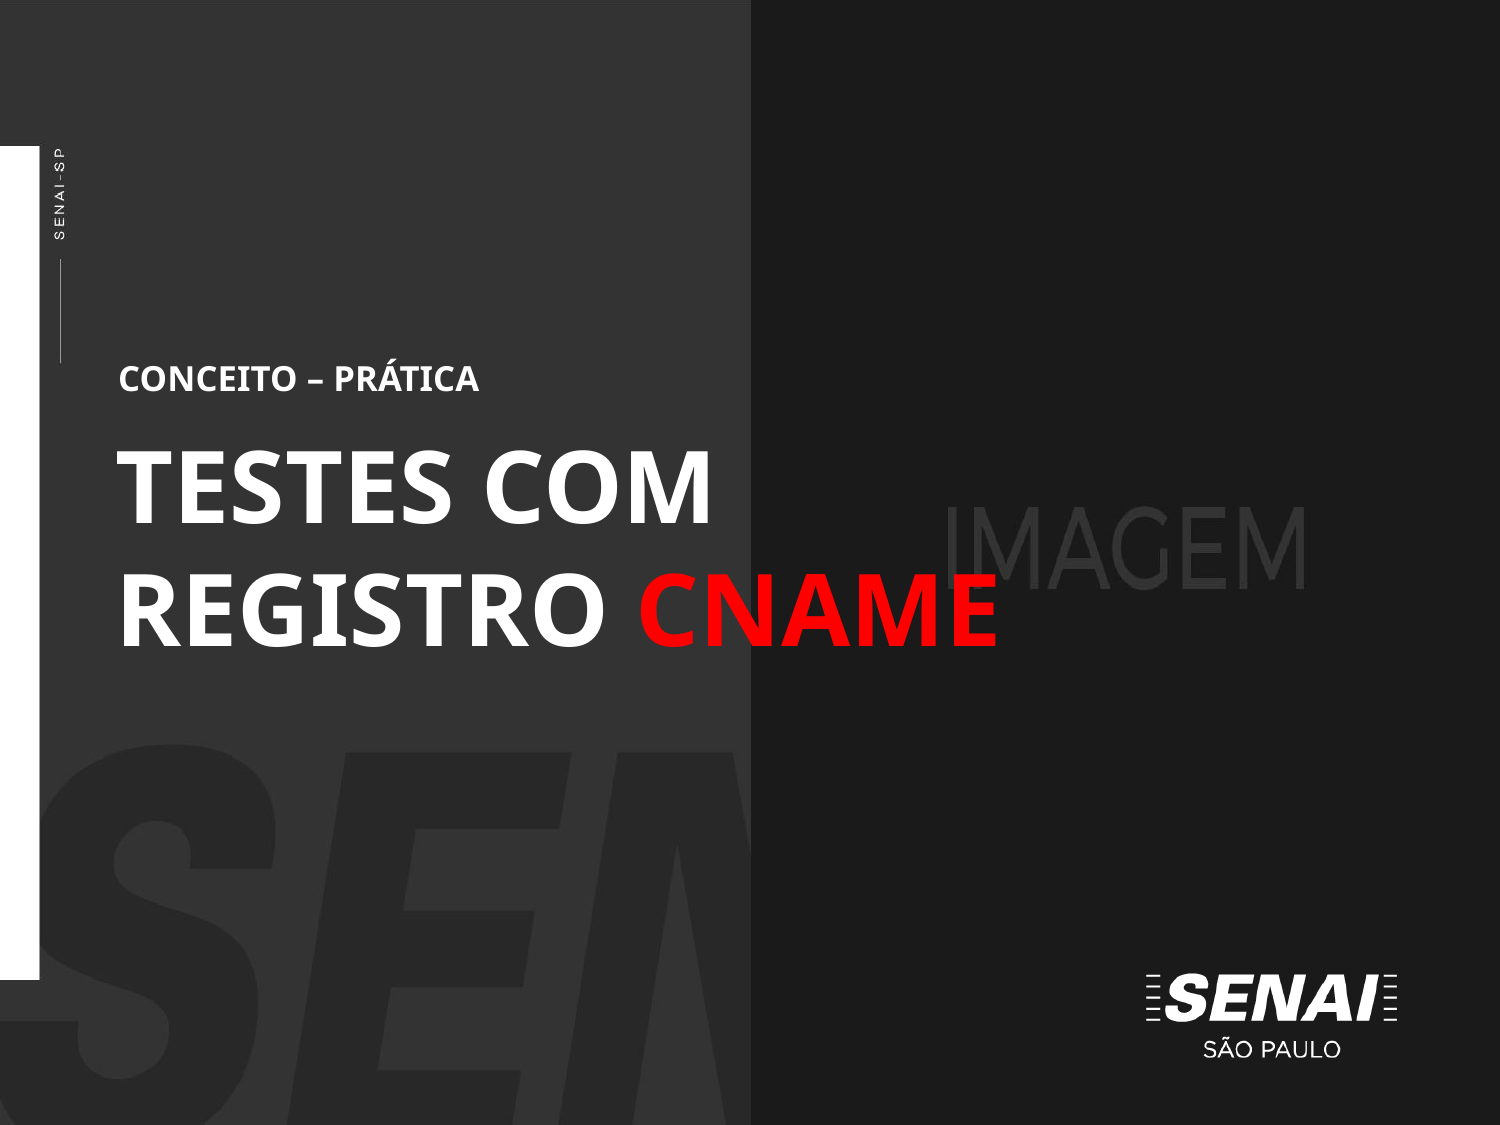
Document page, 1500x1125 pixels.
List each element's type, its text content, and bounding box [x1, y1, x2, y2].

list CONCEITO – PRÁTICA [103, 356, 1475, 407]
picture [0, 0, 1500, 1125]
list TESTES COM REGISTRO CNAME [64, 429, 1436, 677]
